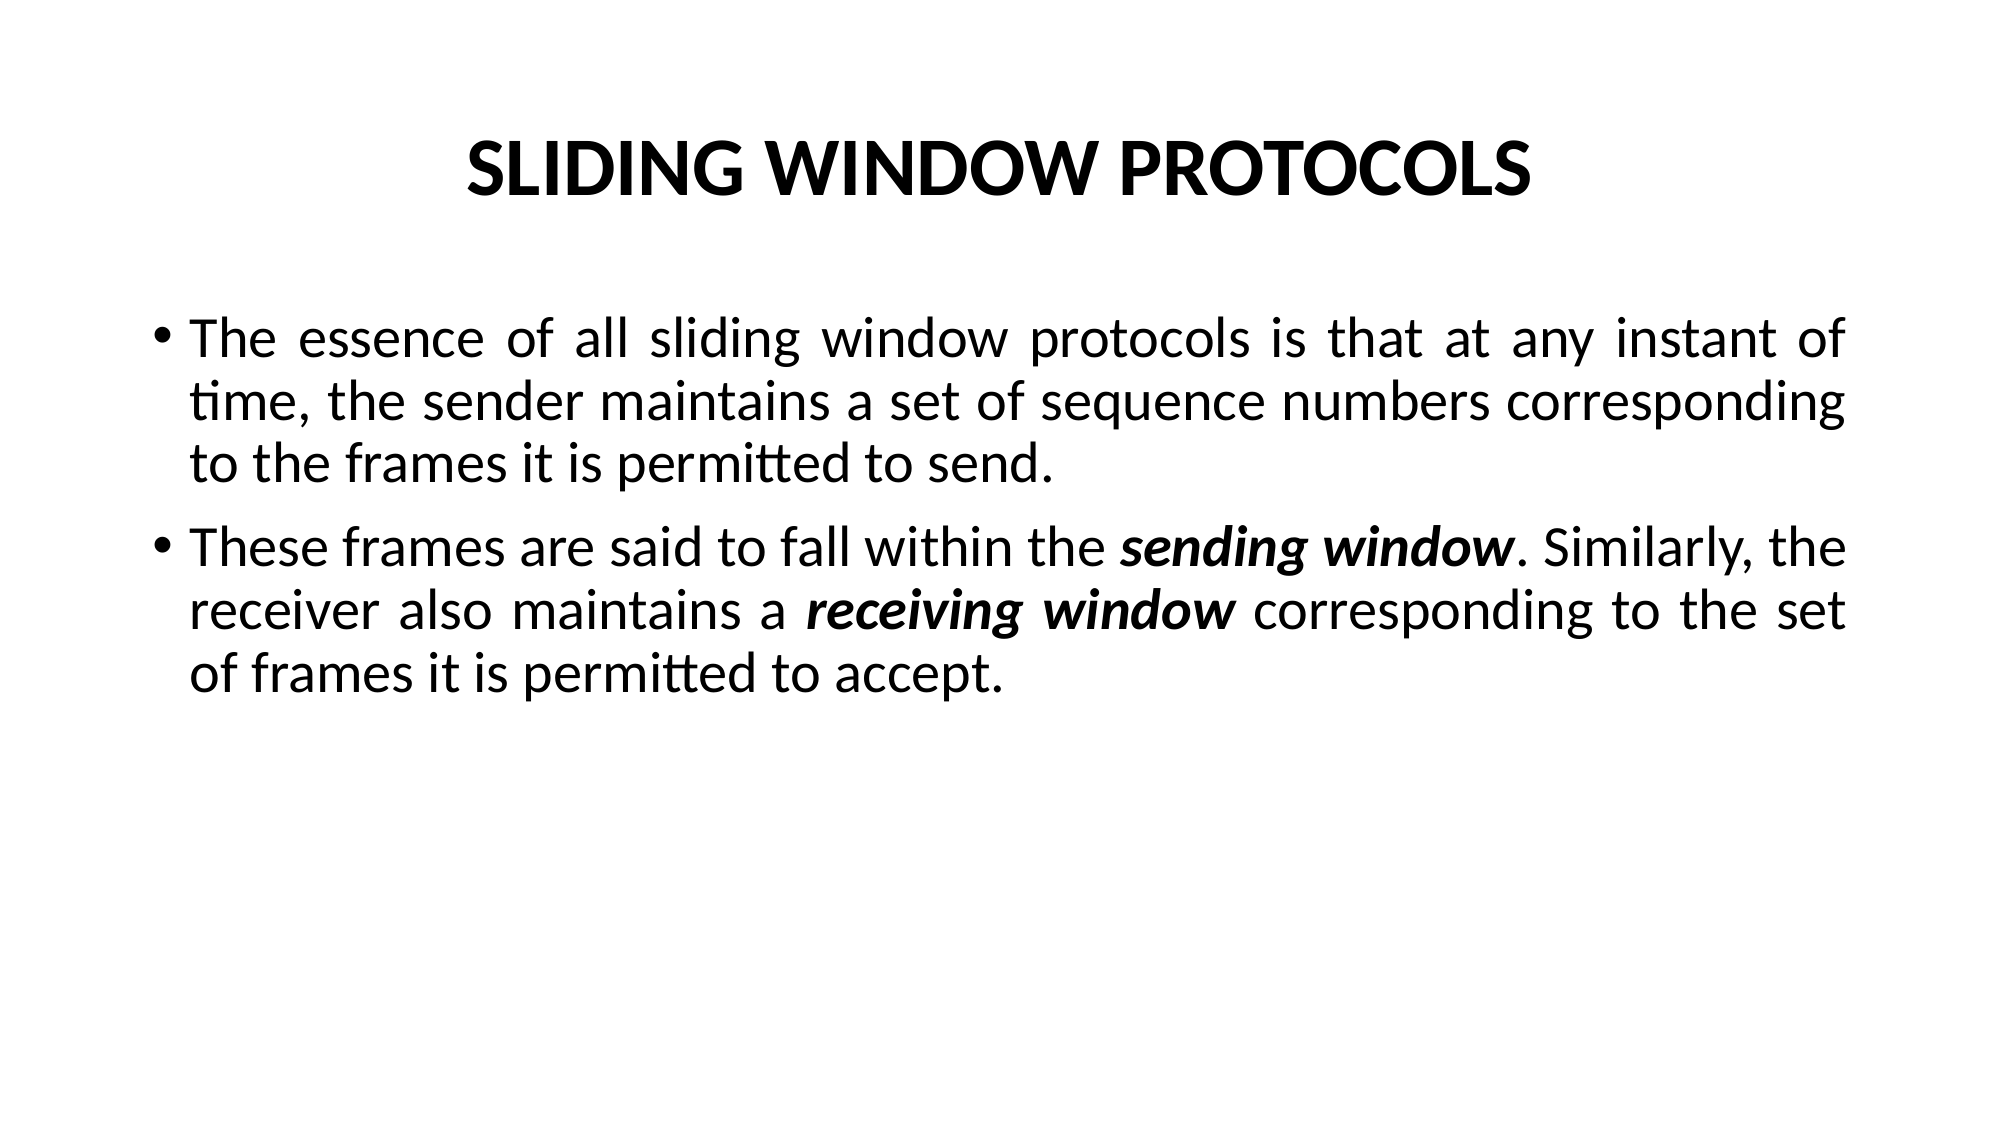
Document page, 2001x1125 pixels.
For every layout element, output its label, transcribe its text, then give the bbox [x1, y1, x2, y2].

title SLIDING WINDOW PROTOCOLS [137, 59, 1863, 278]
list The essence of all sliding window protocols is that at any instant of time, the sender maintains a set of sequence numbers corresponding to the frames it is permitted to send. These frames are said to fall within the sending window. Similarly, the receiver also maintains a receiving window corresponding to the set of frames it is permitted to accept. [137, 299, 1863, 1014]
